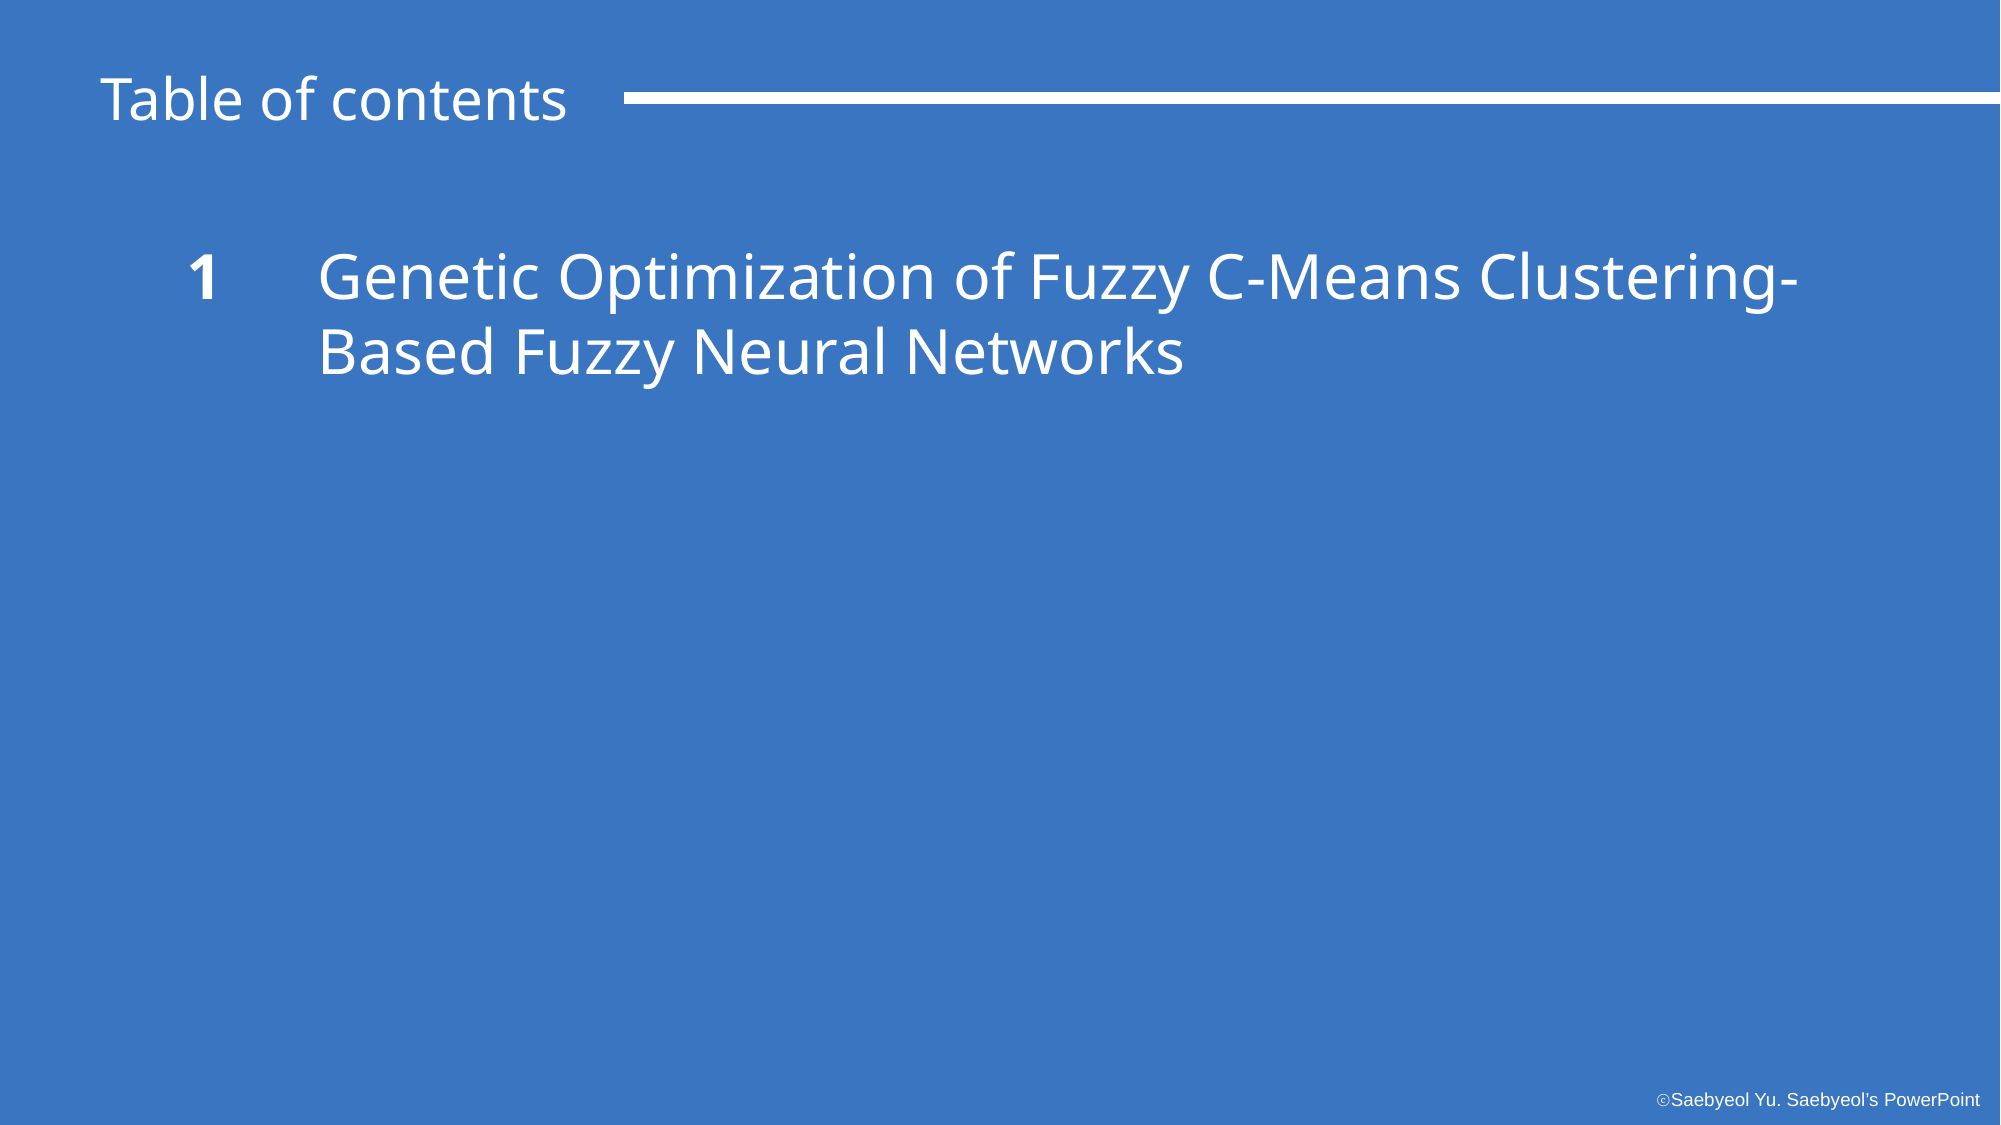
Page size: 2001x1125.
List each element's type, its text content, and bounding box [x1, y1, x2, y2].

text_box 1 [171, 229, 237, 320]
text_box Table of contents [85, 55, 584, 140]
text_box Genetic Optimization of Fuzzy C-Means Clustering-Based Fuzzy Neural Networks [303, 229, 1955, 395]
